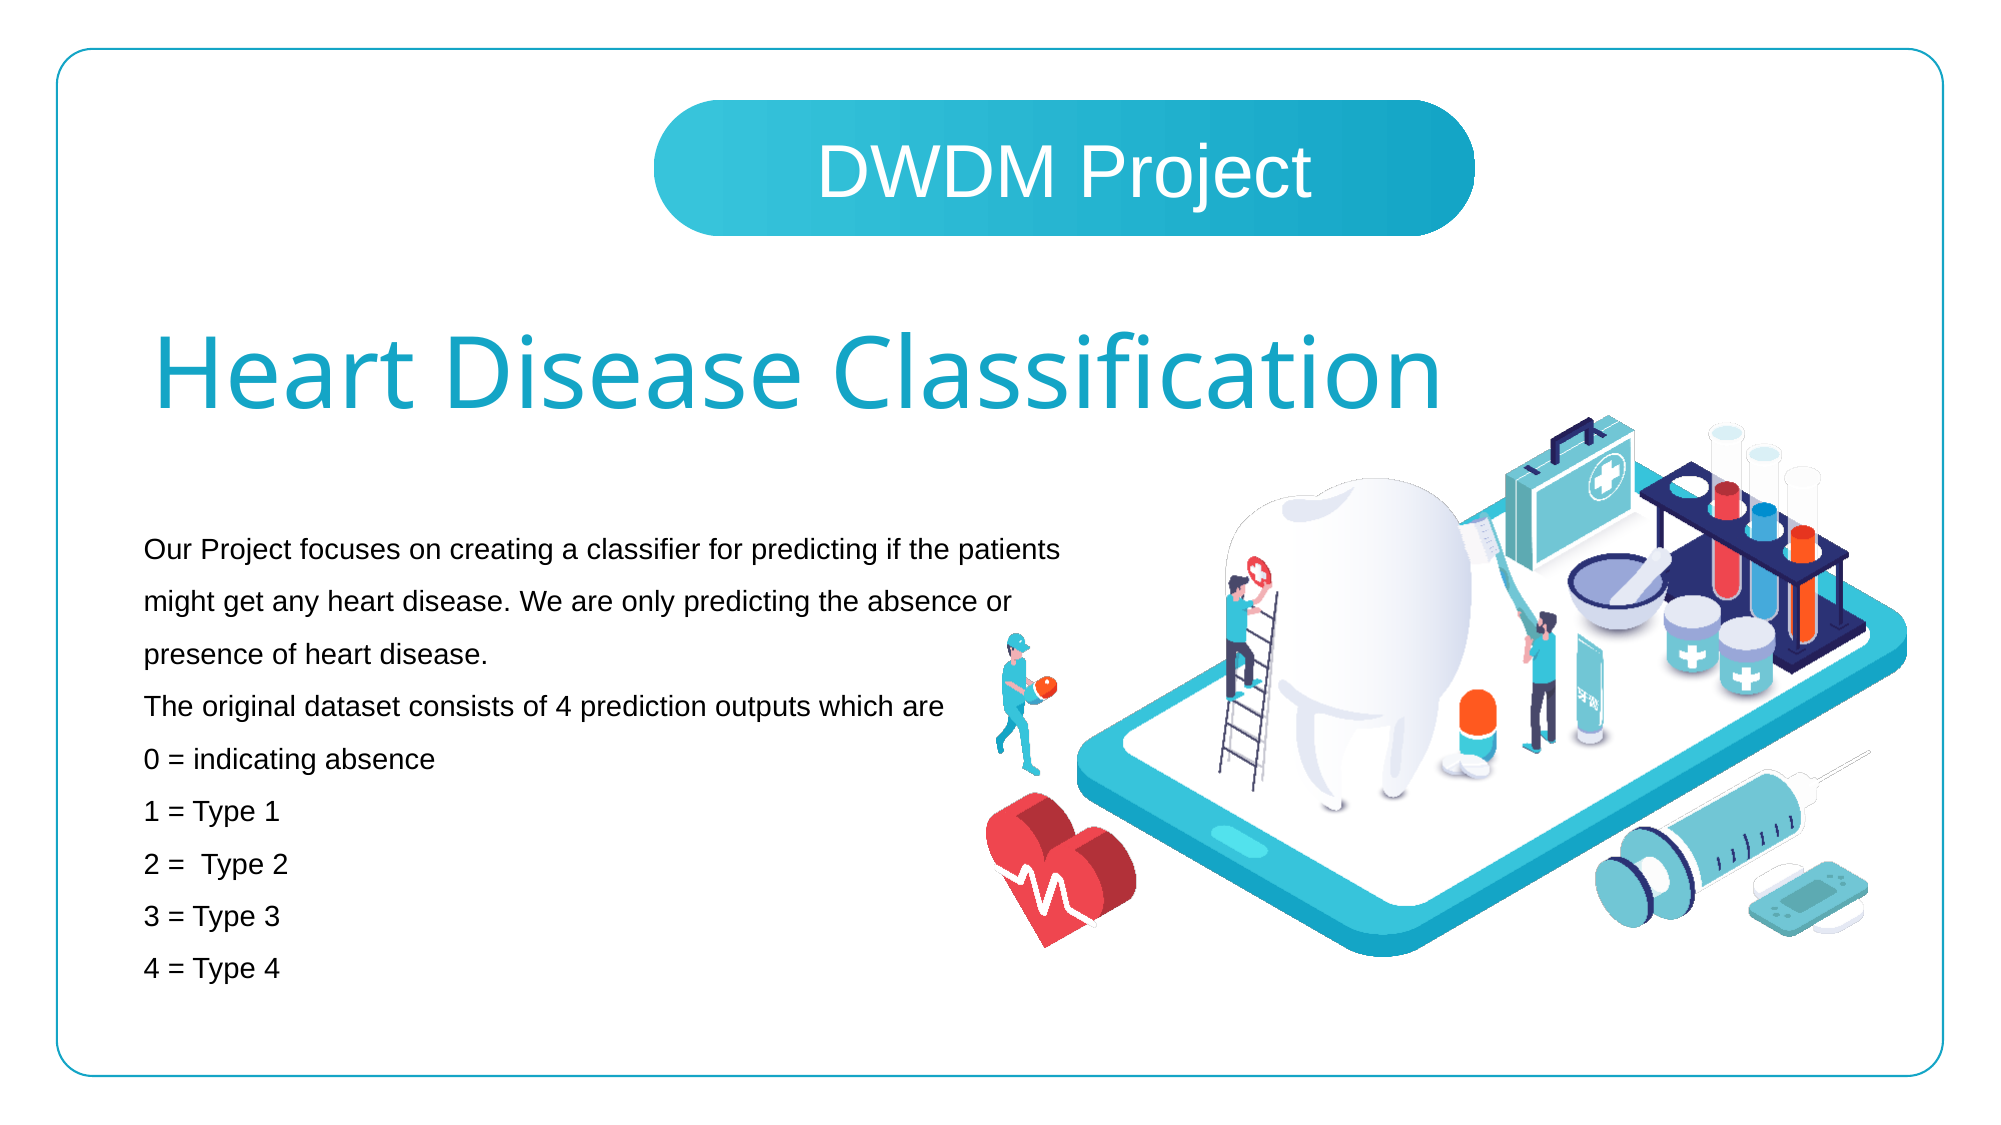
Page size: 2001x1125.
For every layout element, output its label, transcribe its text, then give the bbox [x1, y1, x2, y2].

text_box DWDM Project [652, 98, 1477, 238]
picture [986, 415, 1907, 957]
text_box Our Project focuses on creating a classifier for predicting if the patients might get any heart disease. We are only predicting the absence or presence of heart disease. The original dataset consists of 4 prediction outputs which are 0 = indicating absence 1 = Type 1 2 = Type 2 3 = Type 3 4 = Type 4 [128, 505, 1139, 993]
text_box [55, 47, 1945, 1078]
text_box Heart Disease Classification [136, 300, 1462, 436]
